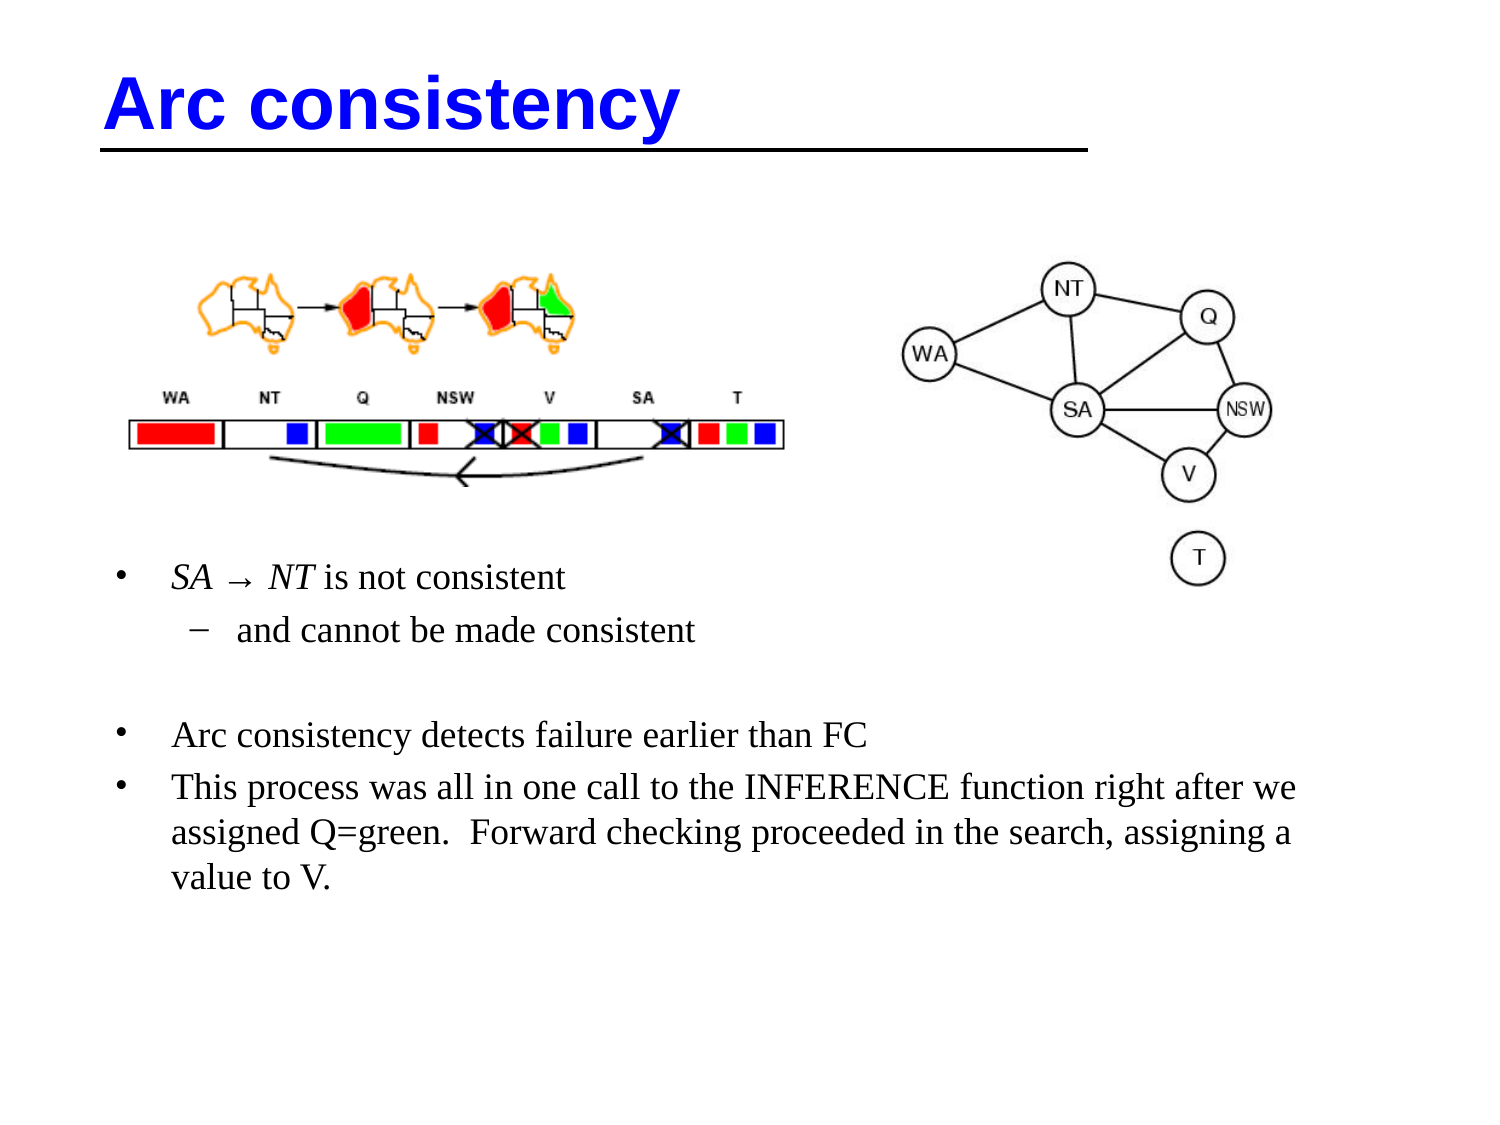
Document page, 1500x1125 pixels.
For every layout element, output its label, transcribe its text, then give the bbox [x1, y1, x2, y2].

title Arc consistency [87, 50, 1363, 150]
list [99, 263, 813, 487]
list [838, 187, 1306, 588]
list SA → NT is not consistent and cannot be made consistent Arc consistency detects failure earlier than FC This process was all in one call to the INFERENCE function right after we assigned Q=green. Forward checking proceeded in the search, assigning a value to V. [99, 487, 1388, 963]
